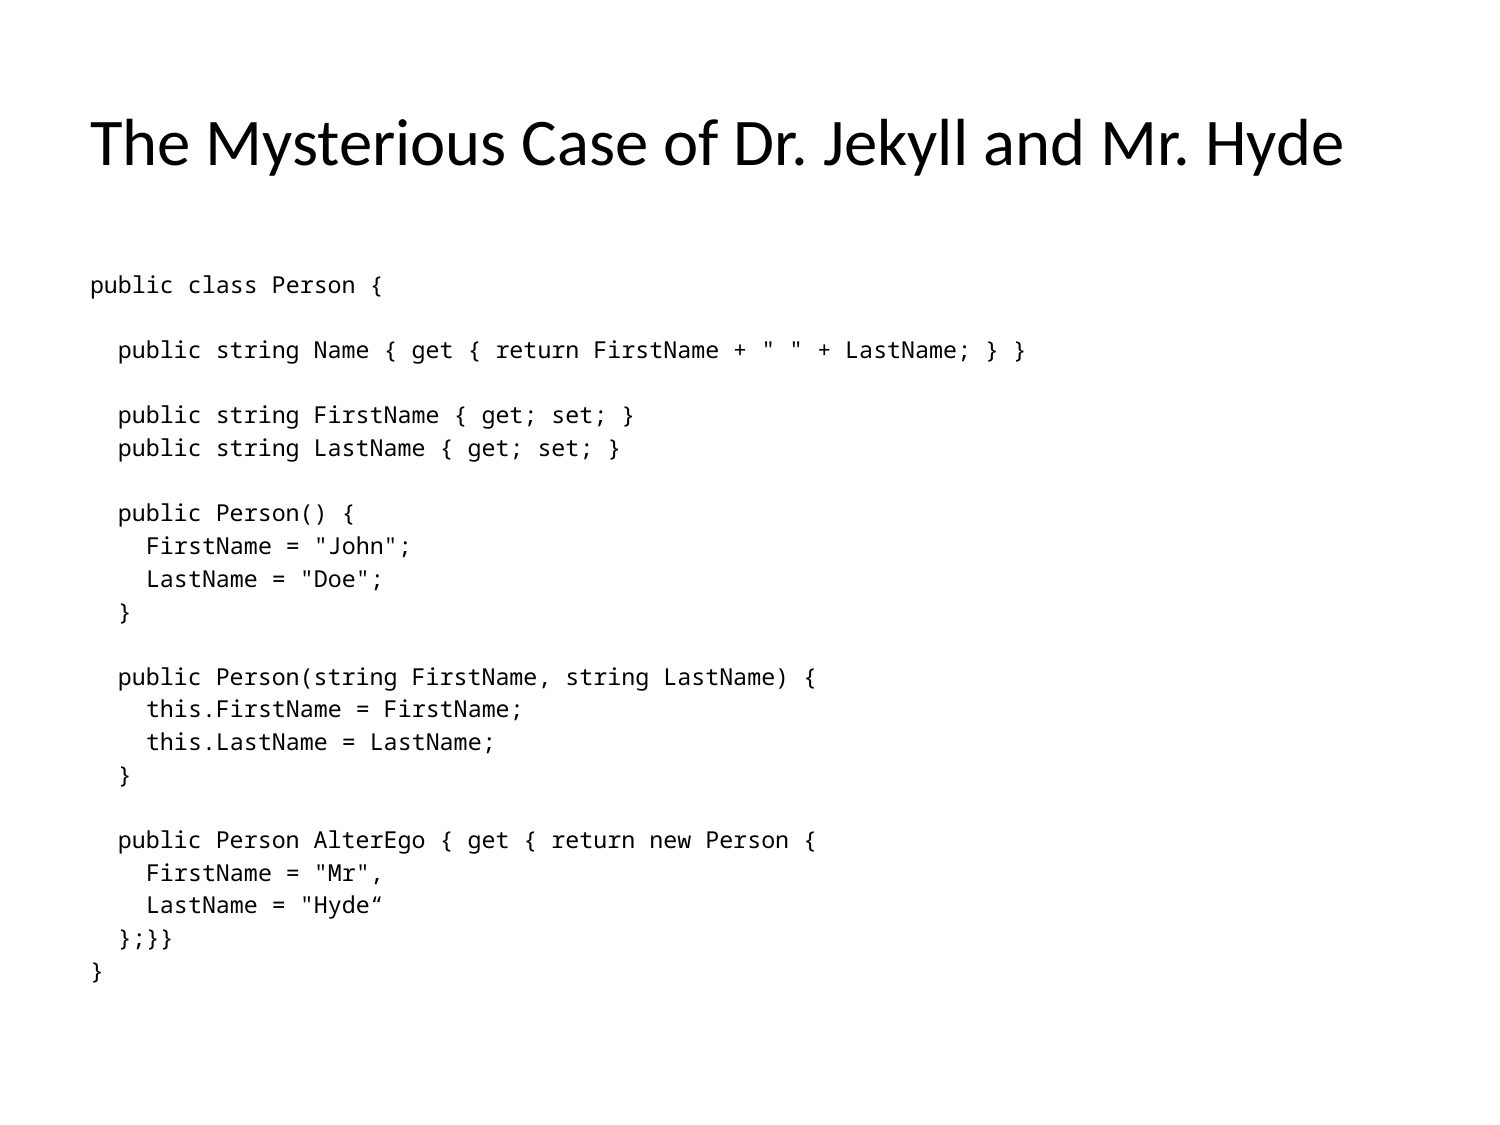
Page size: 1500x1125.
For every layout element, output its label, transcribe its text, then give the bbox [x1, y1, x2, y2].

list public class Person { public string Name { get { return FirstName + " " + LastName; } } public string FirstName { get; set; } public string LastName { get; set; } public Person() { FirstName = "John"; LastName = "Doe"; } public Person(string FirstName, string LastName) { this.FirstName = FirstName; this.LastName = LastName; } public Person AlterEgo { get { return new Person { FirstName = "Mr", LastName = "Hyde“ };}} } [75, 262, 1425, 1005]
title The Mysterious Case of Dr. Jekyll and Mr. Hyde [75, 45, 1425, 233]
